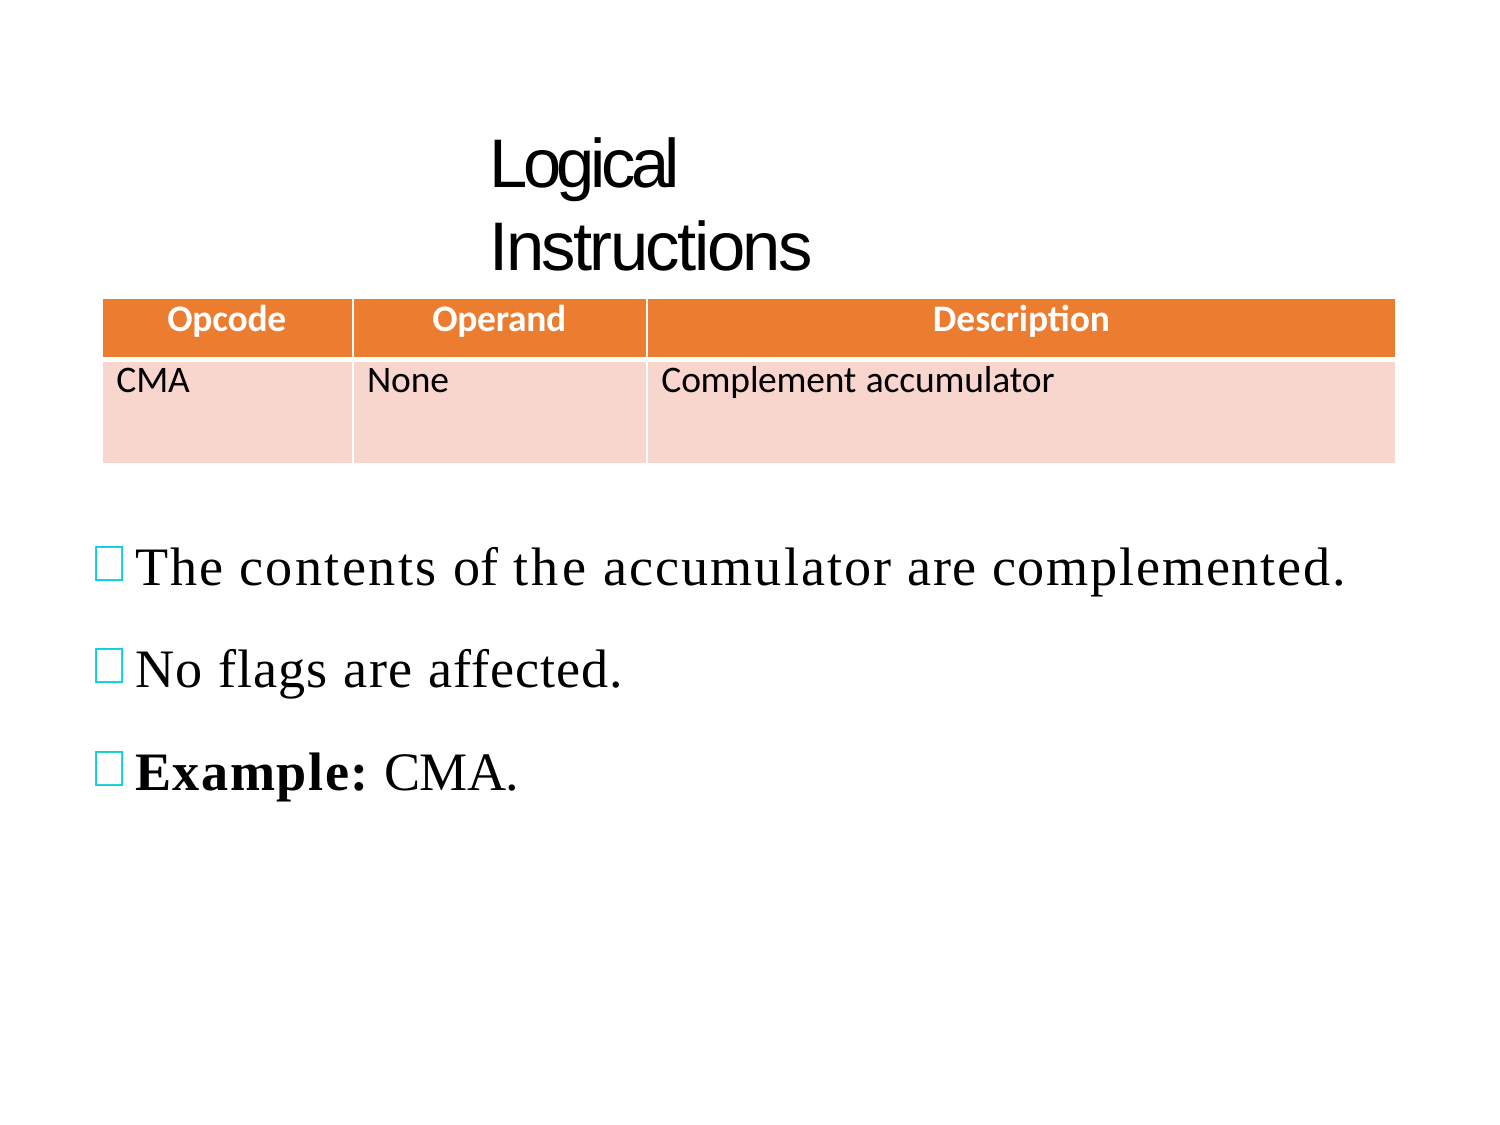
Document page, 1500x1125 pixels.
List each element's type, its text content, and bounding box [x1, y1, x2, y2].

table_cell CMA [103, 362, 352, 463]
table_cell Complement accumulator [648, 362, 1395, 463]
title Logical Instructions [486, 116, 1014, 298]
table_cell None [354, 362, 646, 463]
table_header Operand [354, 299, 646, 357]
table_header Opcode [103, 299, 352, 357]
table_header Description [648, 299, 1395, 357]
text_box The contents of the accumulator are complemented. No flags are affected. Example: CMA. [87, 491, 1350, 802]
